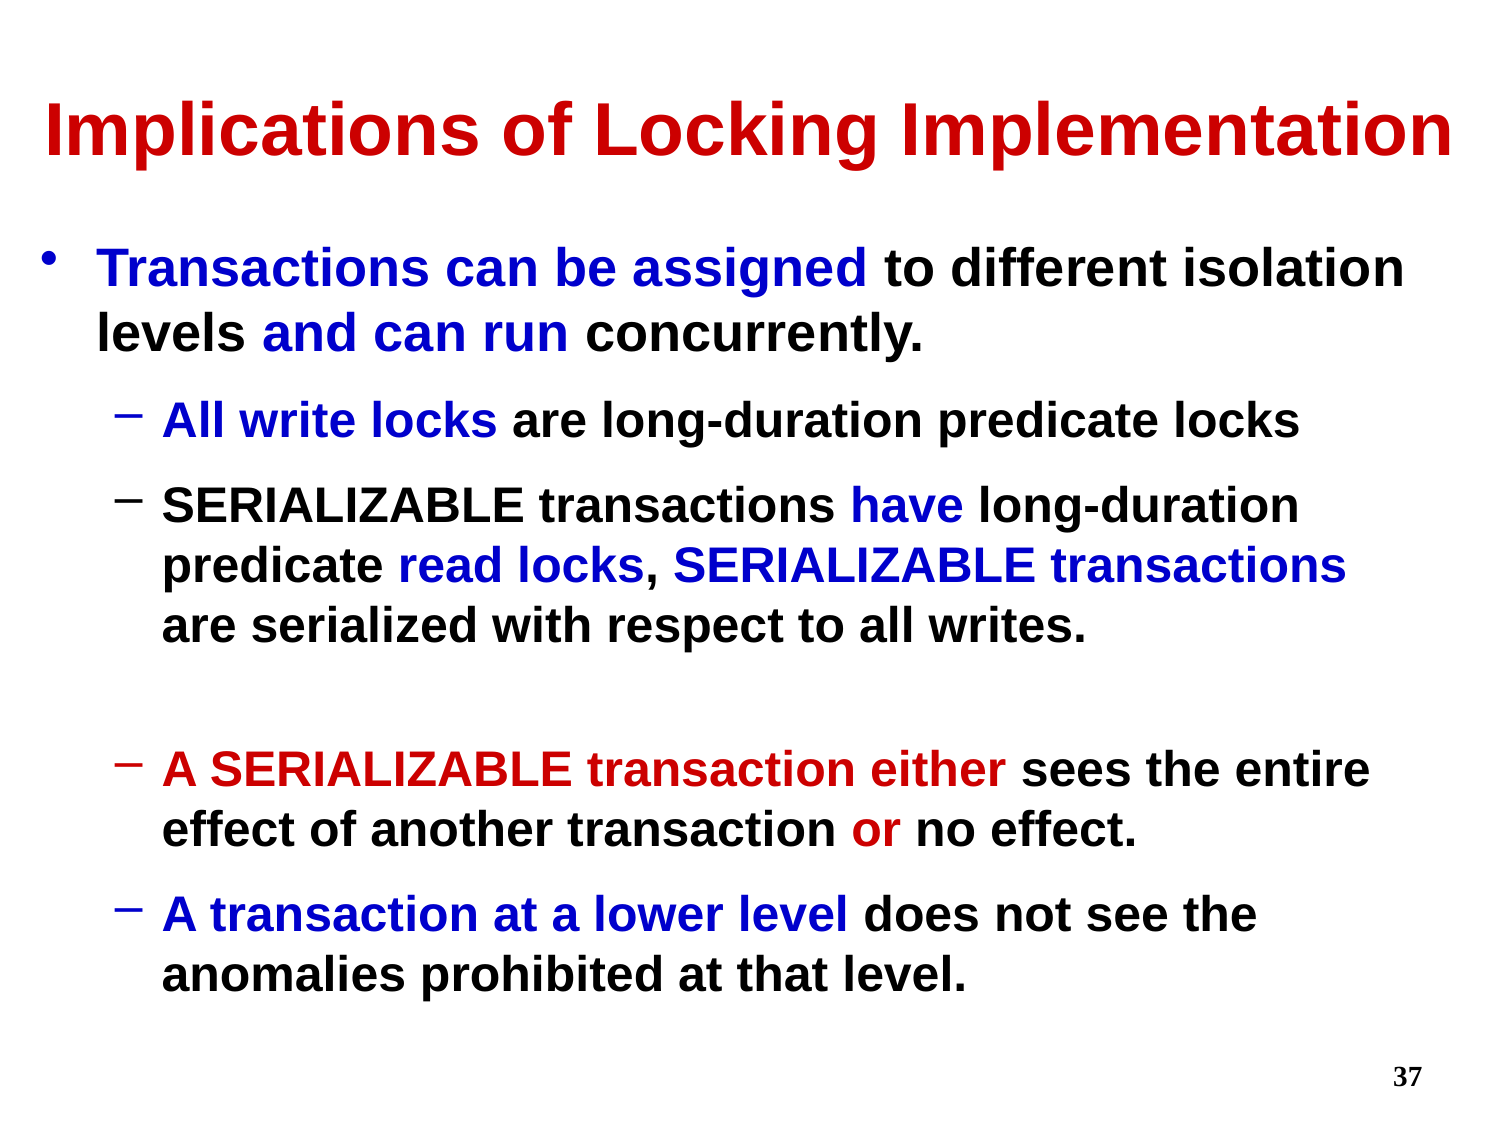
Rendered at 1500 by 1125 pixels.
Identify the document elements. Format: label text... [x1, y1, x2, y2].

list Transactions can be assigned to different isolation levels and can run concurrently. All write locks are long-duration predicate locks SERIALIZABLE transactions have long-duration predicate read locks, SERIALIZABLE transactions are serialized with respect to all writes. A SERIALIZABLE transaction either sees the entire effect of another transaction or no effect. A transaction at a lower level does not see the anomalies prohibited at that level. [24, 224, 1438, 1051]
title Implications of Locking Implementation [0, 49, 1500, 201]
text_box [1124, 1051, 1438, 1100]
